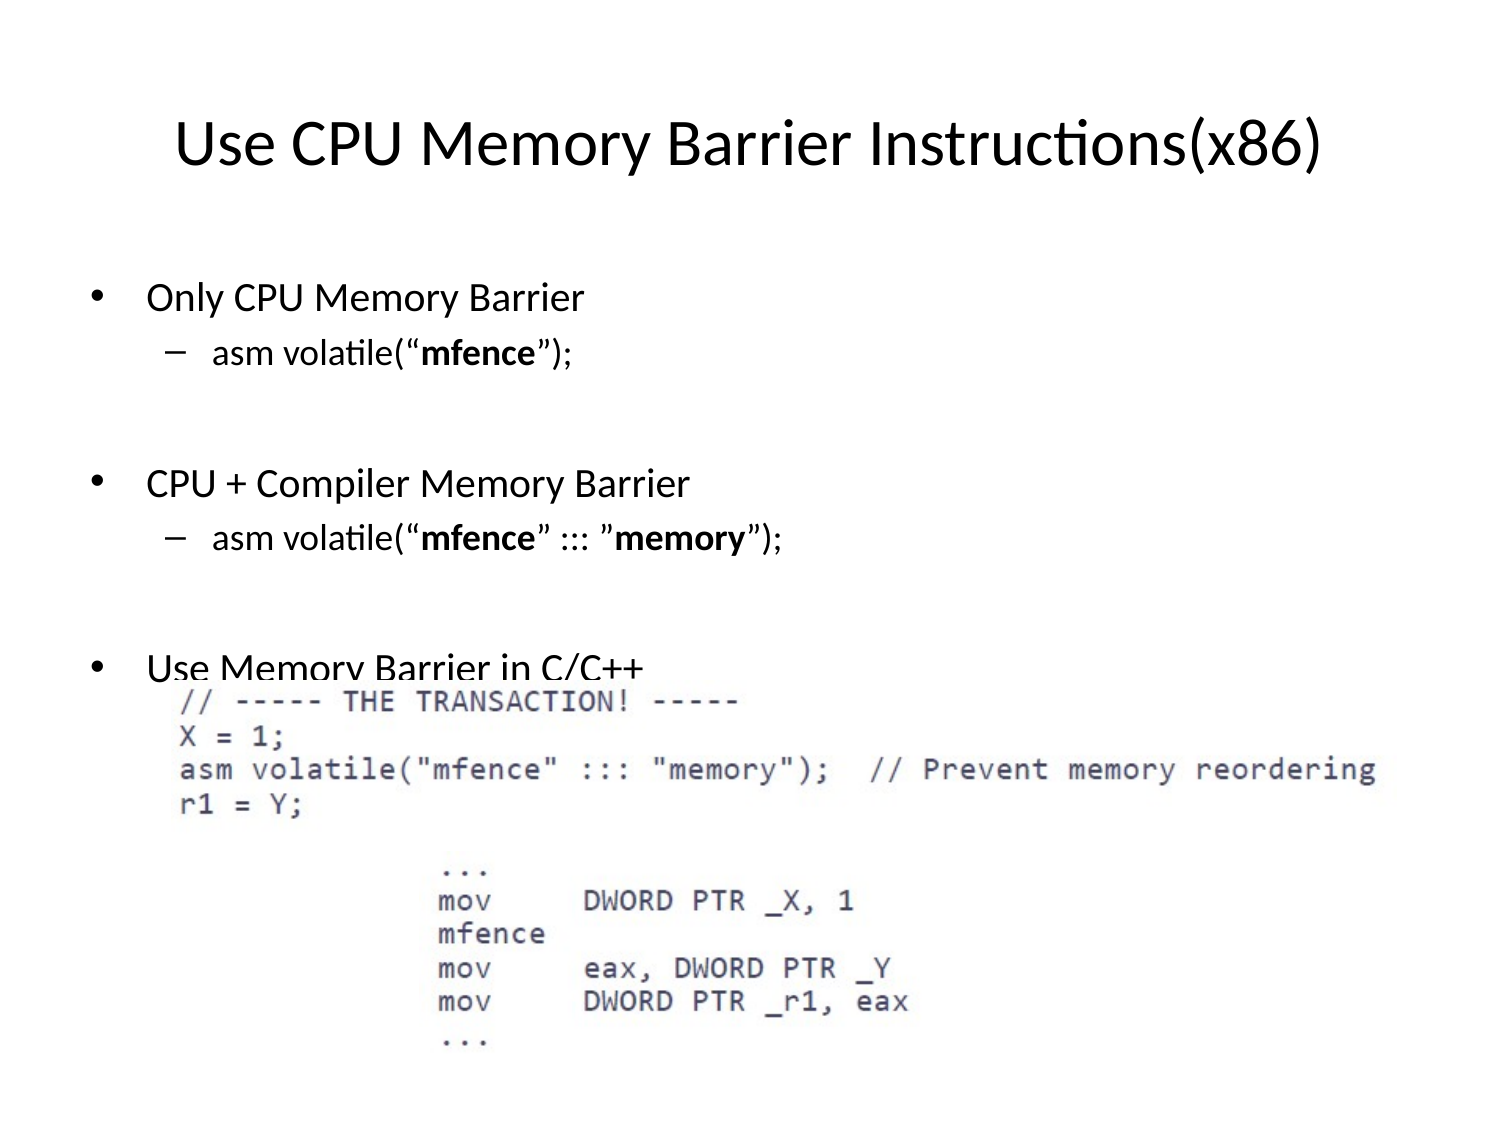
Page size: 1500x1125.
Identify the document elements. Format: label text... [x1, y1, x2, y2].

picture [170, 680, 1397, 841]
title Use CPU Memory Barrier Instructions(x86) [74, 44, 1426, 233]
list Only CPU Memory Barrier asm volatile(“mfence”); CPU + Compiler Memory Barrier asm volatile(“mfence” ::: ”memory”); Use Memory Barrier in C/C++ [74, 262, 1426, 1006]
picture [419, 851, 976, 1074]
